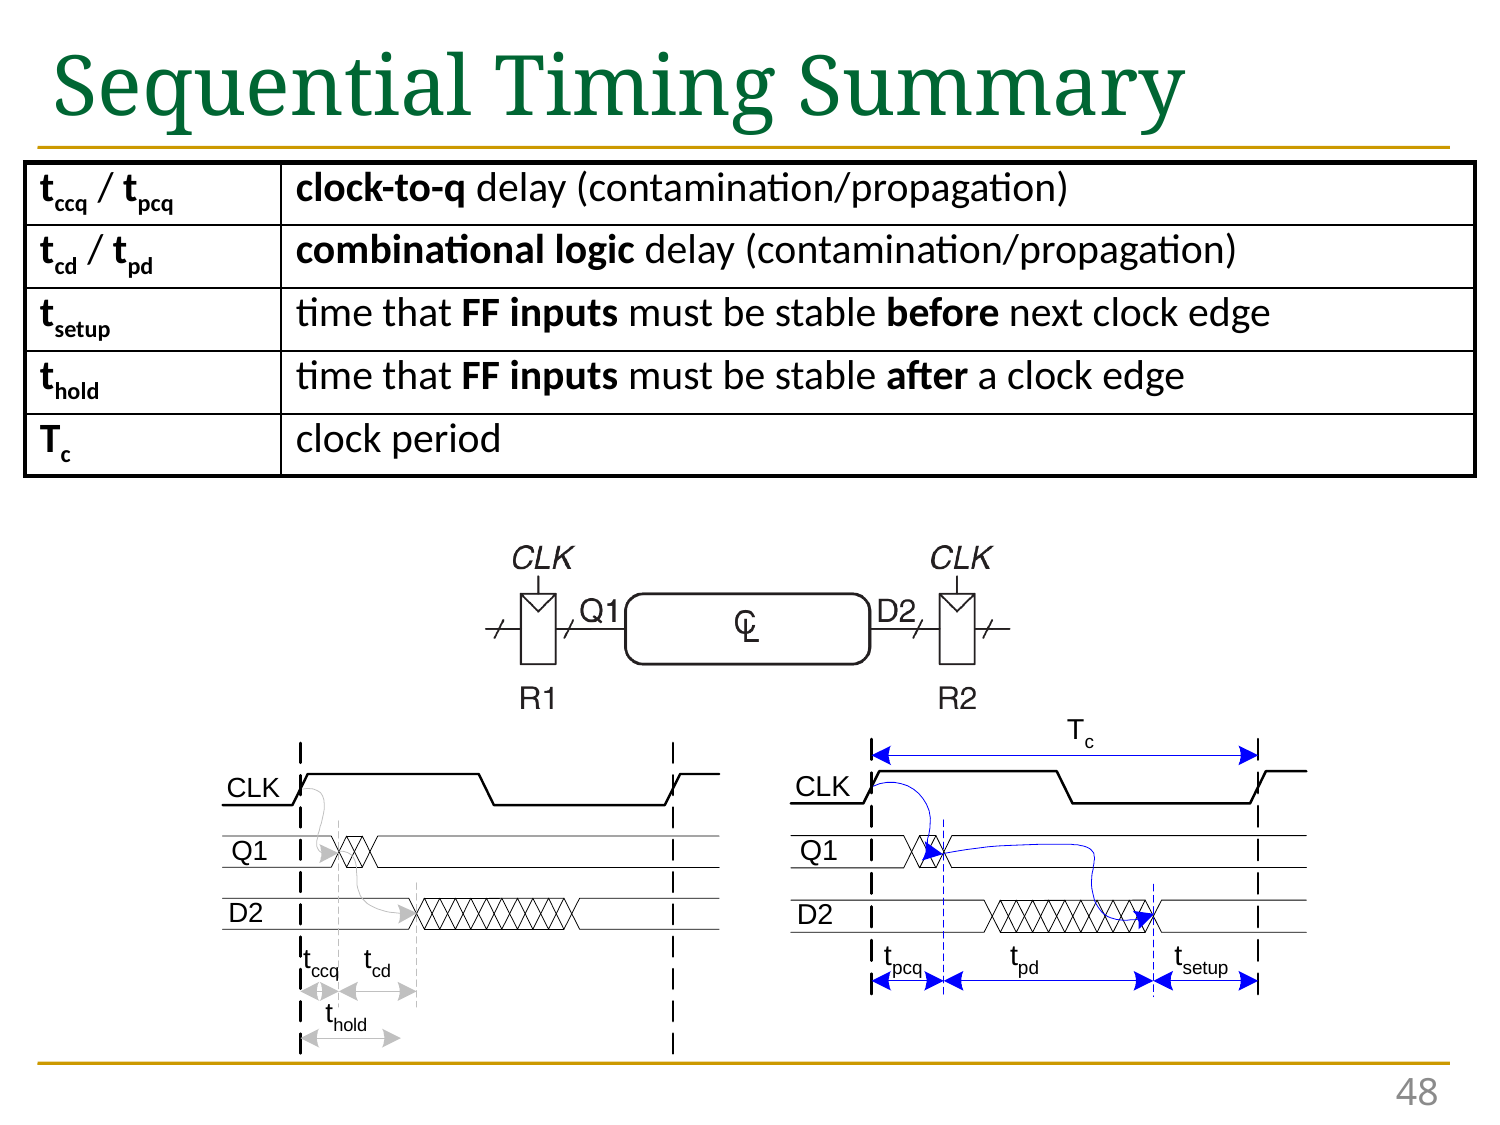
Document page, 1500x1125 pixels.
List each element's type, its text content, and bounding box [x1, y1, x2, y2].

table_cell clock period [282, 415, 1473, 474]
table_cell tcd / tpd [27, 226, 280, 287]
table_cell time that FF inputs must be stable after a clock edge [282, 352, 1473, 413]
title Sequential Timing Summary [37, 24, 1450, 160]
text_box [195, 552, 726, 1063]
table_header tccq / tpcq [27, 165, 280, 224]
table_cell combinational logic delay (contamination/propagation) [282, 226, 1473, 287]
table_header clock-to-q delay (contamination/propagation) [282, 165, 1473, 224]
table_cell Tc [27, 415, 280, 474]
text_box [762, 541, 1313, 1007]
table_cell tsetup [27, 289, 280, 350]
slide_number 48 [1116, 1063, 1454, 1124]
table_cell time that FF inputs must be stable before next clock edge [282, 289, 1473, 350]
table_cell thold [27, 352, 280, 413]
picture [465, 524, 1017, 719]
